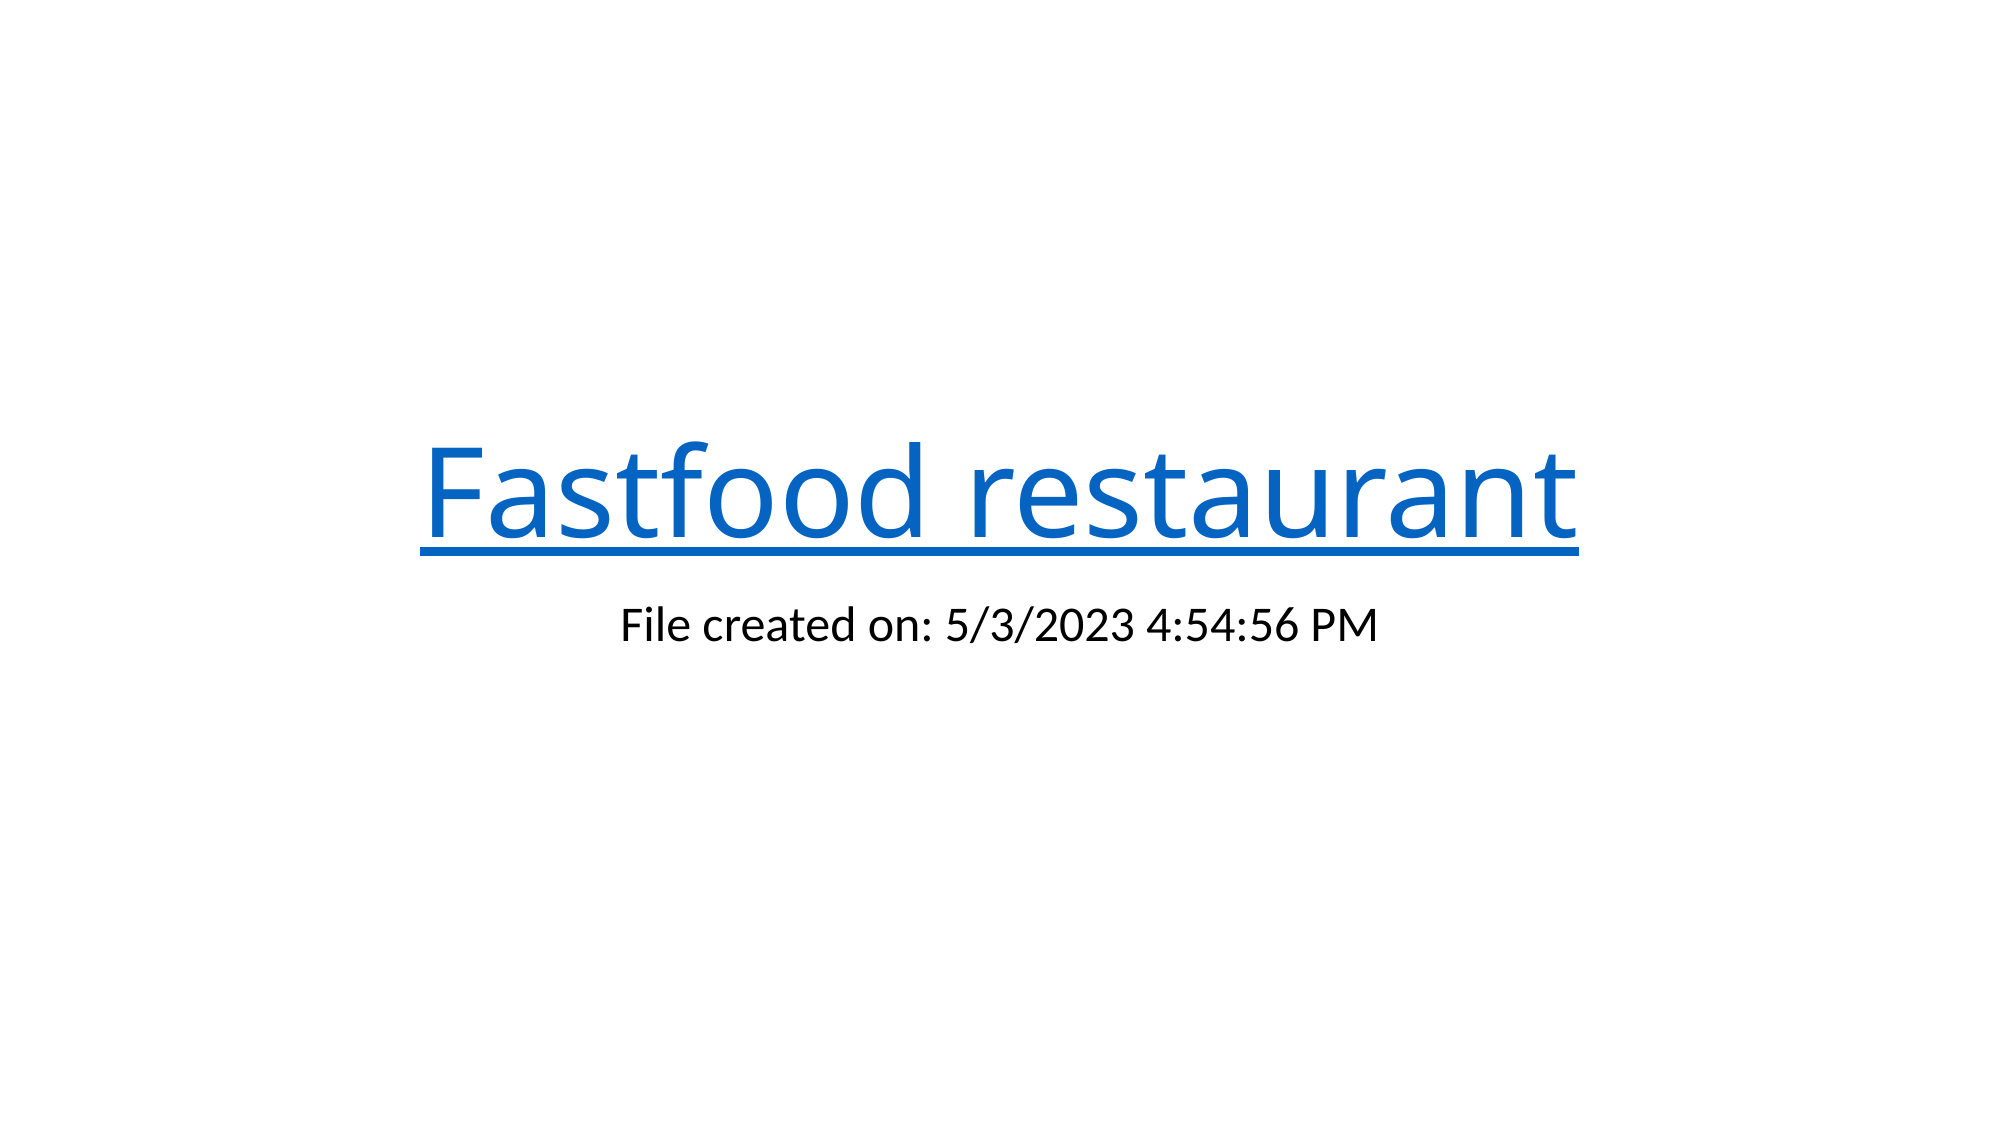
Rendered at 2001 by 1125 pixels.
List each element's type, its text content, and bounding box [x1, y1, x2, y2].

subtitle File created on: 5/3/2023 4:54:56 PM [249, 590, 1750, 863]
title Fastfood restaurant [249, 184, 1750, 576]
